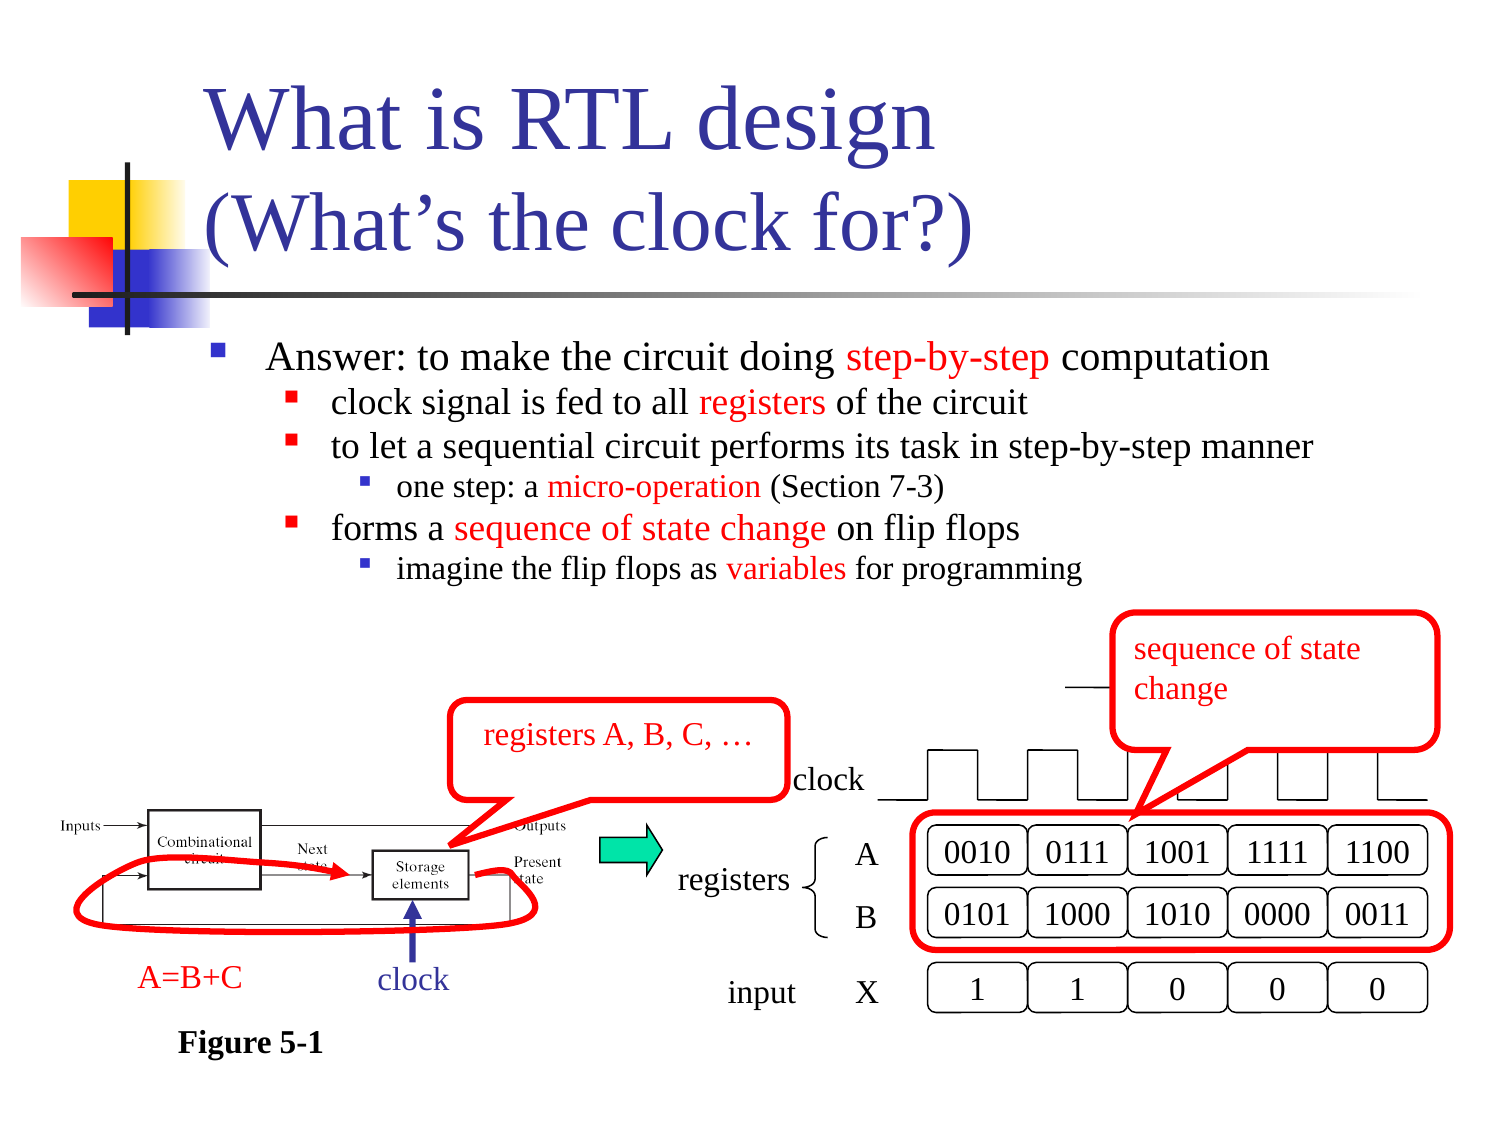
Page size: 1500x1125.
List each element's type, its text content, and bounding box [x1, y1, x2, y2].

title What is RTL design (What’s the clock for?) [188, 35, 1468, 275]
text_box registers A, B, C, … [450, 699, 662, 806]
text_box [49, 787, 575, 1068]
text_box [599, 825, 662, 876]
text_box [662, 649, 1428, 1018]
list Answer: to make the circuit doing step-by-step computation clock signal is fed to all registers of the circuit to let a sequential circuit performs its task in step-by-step manner one step: a micro-operation (Section 7-3) forms a sequence of state change on flip flops imagine the flip flops as variables for programming [193, 331, 1469, 625]
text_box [39, 852, 569, 1003]
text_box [912, 612, 1450, 950]
